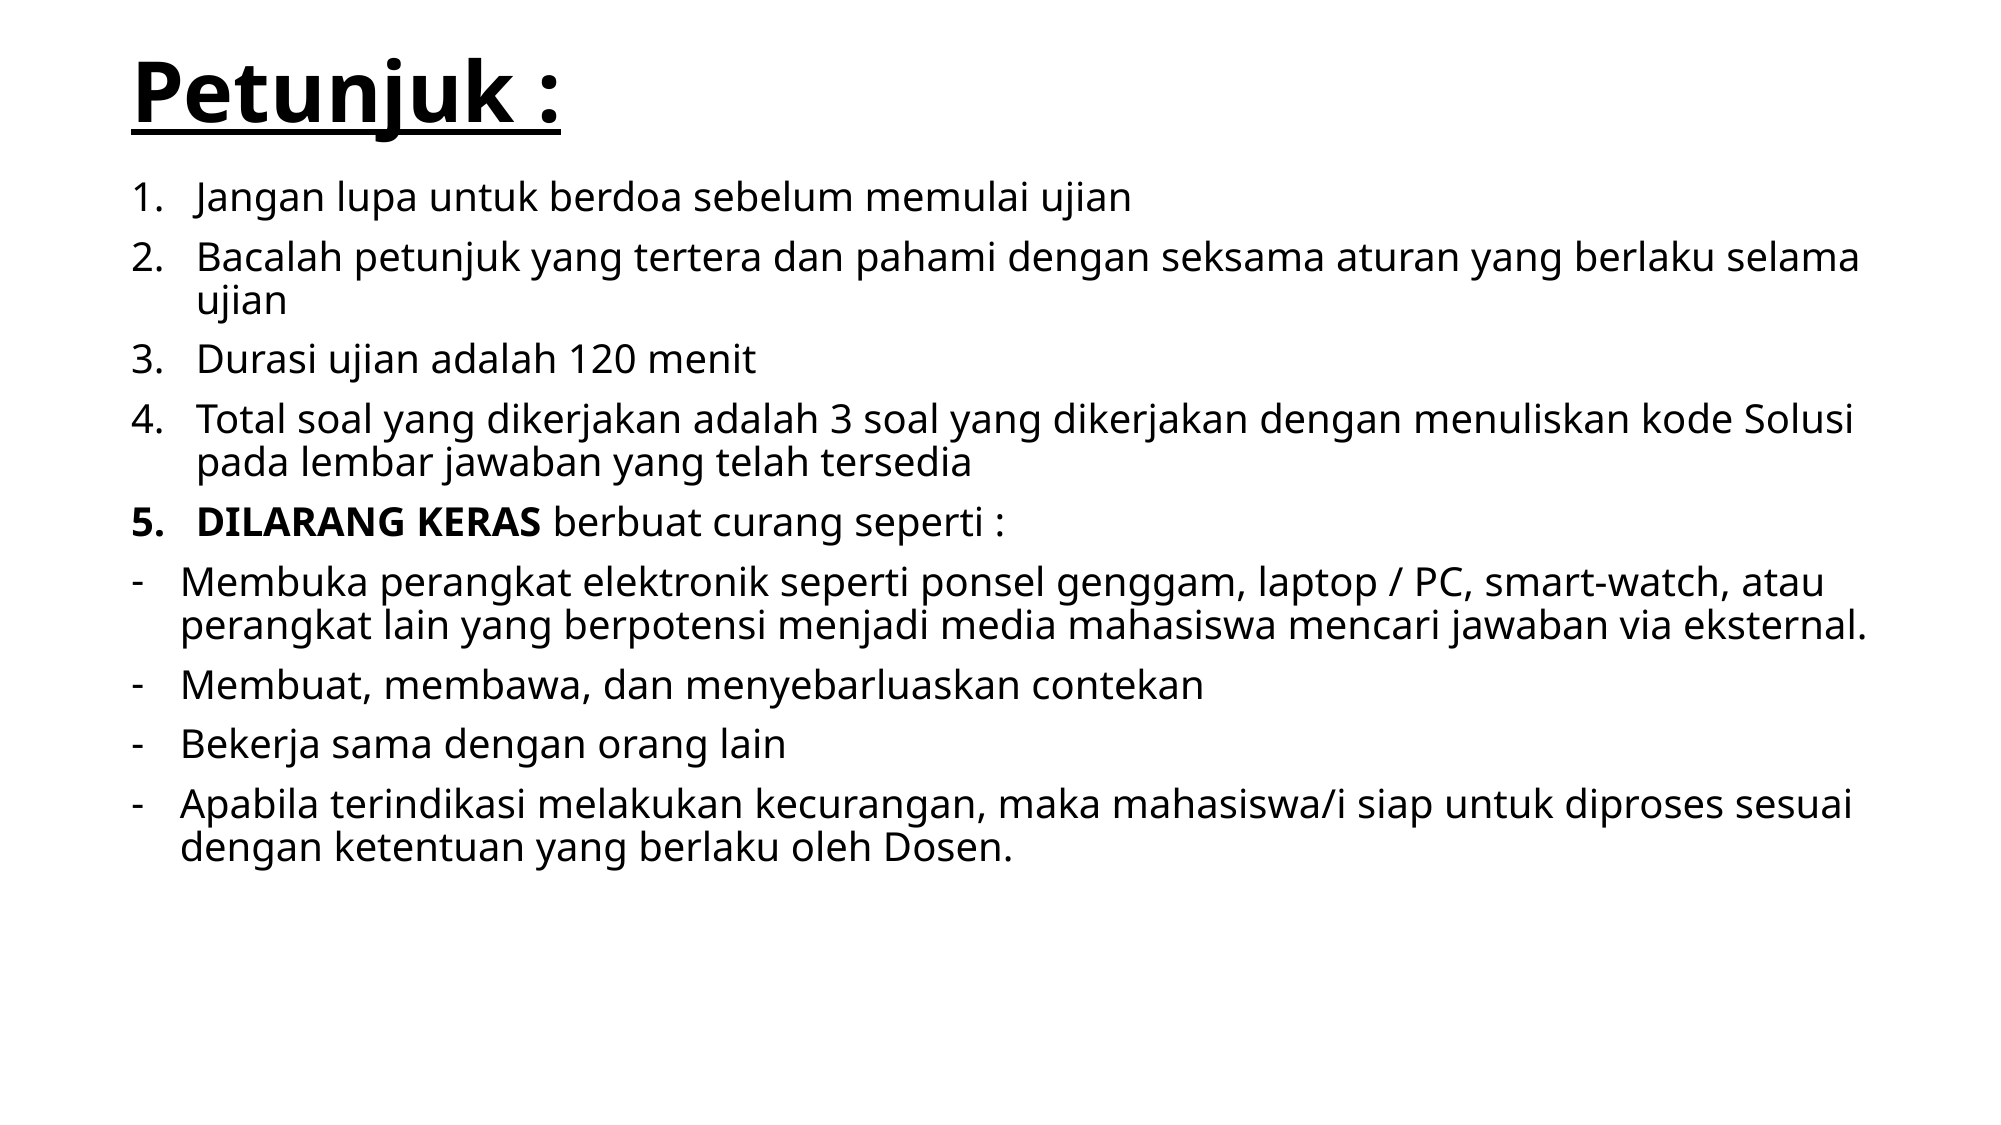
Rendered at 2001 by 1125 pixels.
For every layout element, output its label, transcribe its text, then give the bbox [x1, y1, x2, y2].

title Petunjuk : [116, 41, 1617, 149]
subtitle Jangan lupa untuk berdoa sebelum memulai ujian Bacalah petunjuk yang tertera dan pahami dengan seksama aturan yang berlaku selama ujian Durasi ujian adalah 120 menit Total soal yang dikerjakan adalah 3 soal yang dikerjakan dengan menuliskan kode Solusi pada lembar jawaban yang telah tersedia DILARANG KERAS berbuat curang seperti : Membuka perangkat elektronik seperti ponsel genggam, laptop / PC, smart-watch, atau perangkat lain yang berpotensi menjadi media mahasiswa mencari jawaban via eksternal. Membuat, membawa, dan menyebarluaskan contekan Bekerja sama dengan orang lain Apabila terindikasi melakukan kecurangan, maka mahasiswa/i siap untuk diproses sesuai dengan ketentuan yang berlaku oleh Dosen. [116, 169, 1905, 902]
